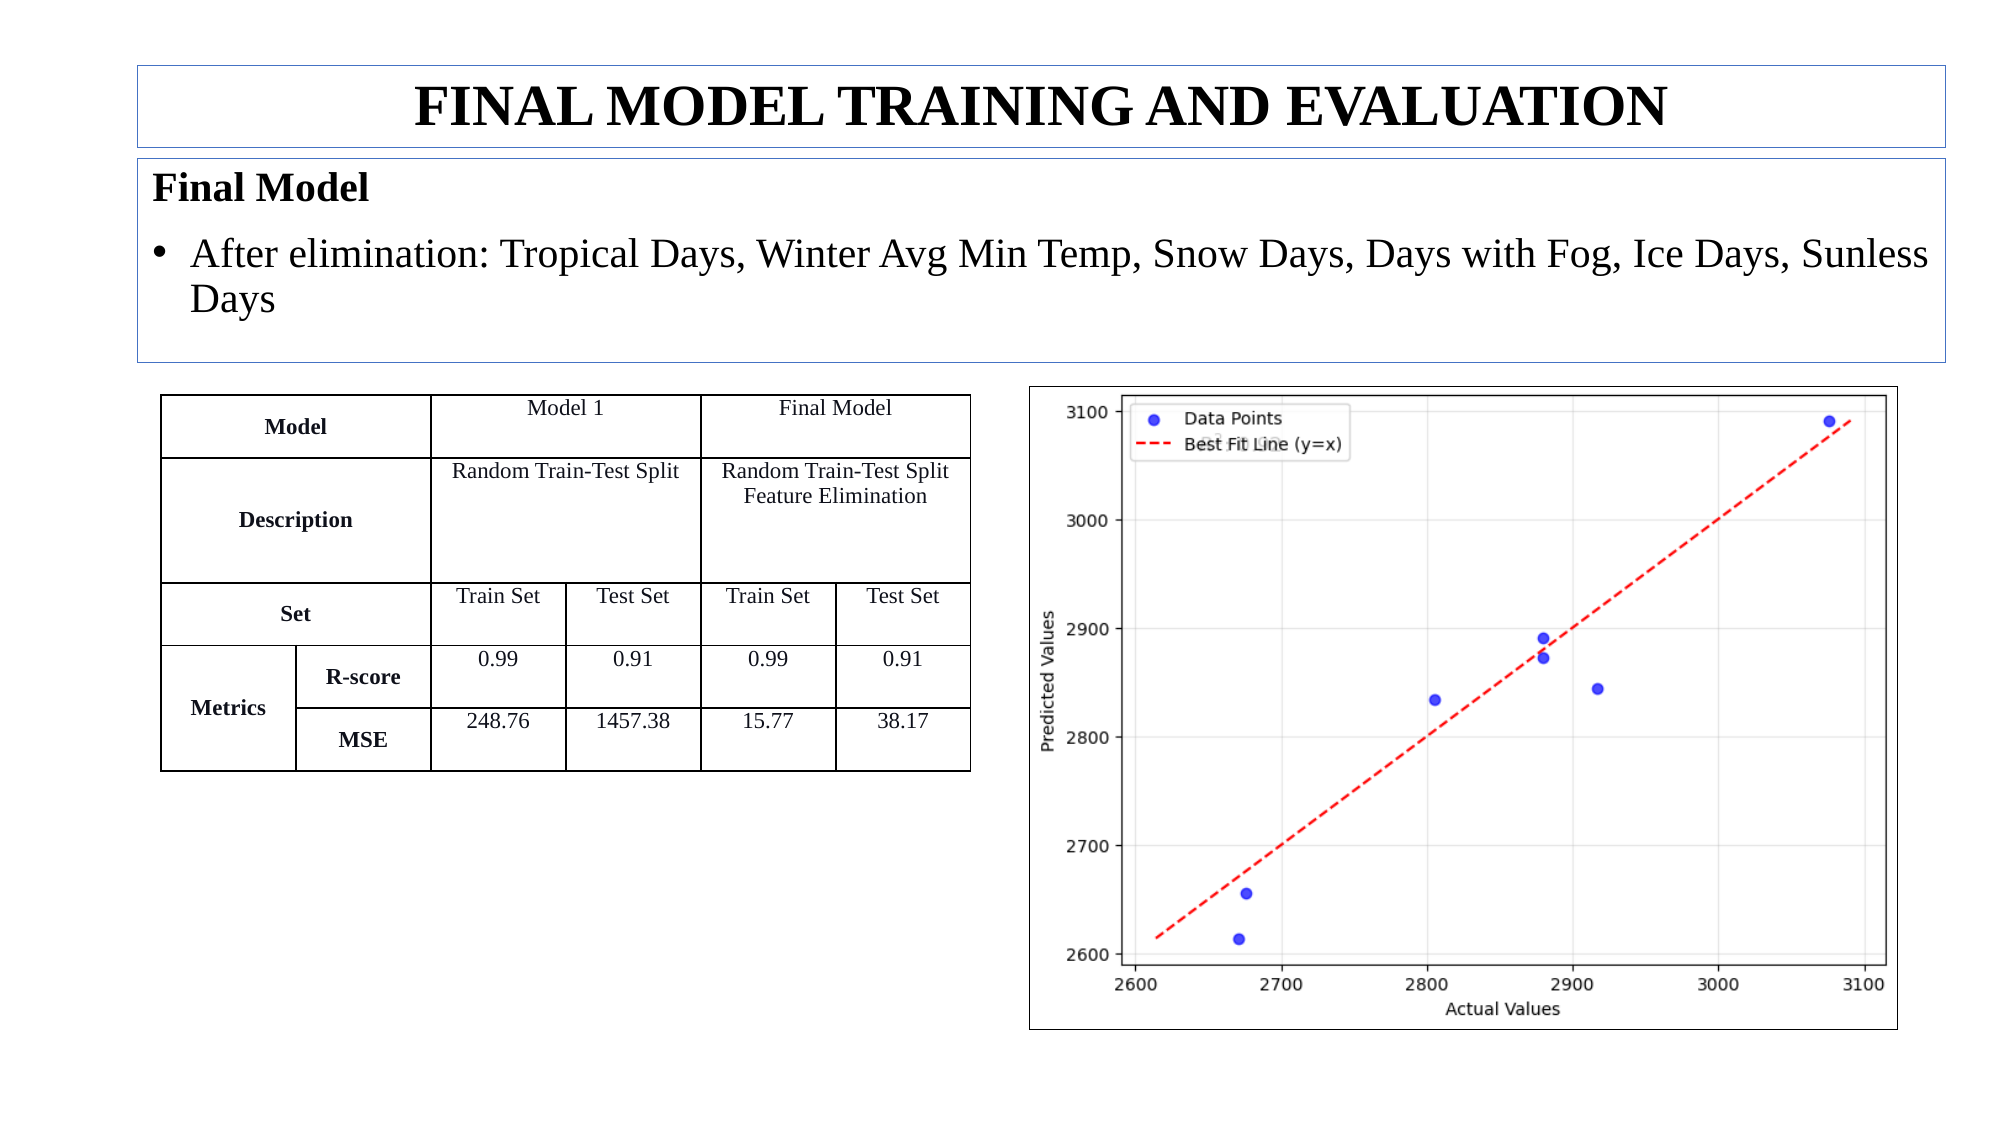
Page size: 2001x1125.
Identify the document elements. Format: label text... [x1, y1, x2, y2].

picture [1029, 386, 1898, 1030]
table_header Final Model [702, 396, 970, 457]
table_cell 0.99 [702, 646, 835, 707]
table_cell MSE [297, 709, 430, 770]
table_header Model 1 [432, 396, 700, 457]
table_cell 0.99 [432, 646, 565, 707]
table_cell Train Set [432, 584, 565, 645]
table_cell Set [162, 584, 430, 645]
table_cell 38.17 [837, 709, 970, 770]
table_cell Random Train-Test Split Feature Elimination [702, 459, 970, 582]
table_cell Description [162, 459, 430, 582]
table_cell Test Set [837, 584, 970, 645]
table_cell R-score [297, 646, 430, 707]
table_cell 0.91 [567, 646, 700, 707]
table_header Model [162, 396, 430, 457]
table_cell 15.77 [702, 709, 835, 770]
table_cell Random Train-Test Split [432, 459, 700, 582]
table_cell Test Set [567, 584, 700, 645]
table_cell Metrics [162, 646, 295, 770]
table_cell Train Set [702, 584, 835, 645]
table_cell 0.91 [837, 646, 970, 707]
title FINAL MODEL TRAINING AND EVALUATION [137, 65, 1946, 148]
table_cell 248.76 [432, 709, 565, 770]
table_cell 1457.38 [567, 709, 700, 770]
list Final Model After elimination: Tropical Days, Winter Avg Min Temp, Snow Days, Days with Fog, Ice Days, Sunless Days [137, 158, 1946, 363]
